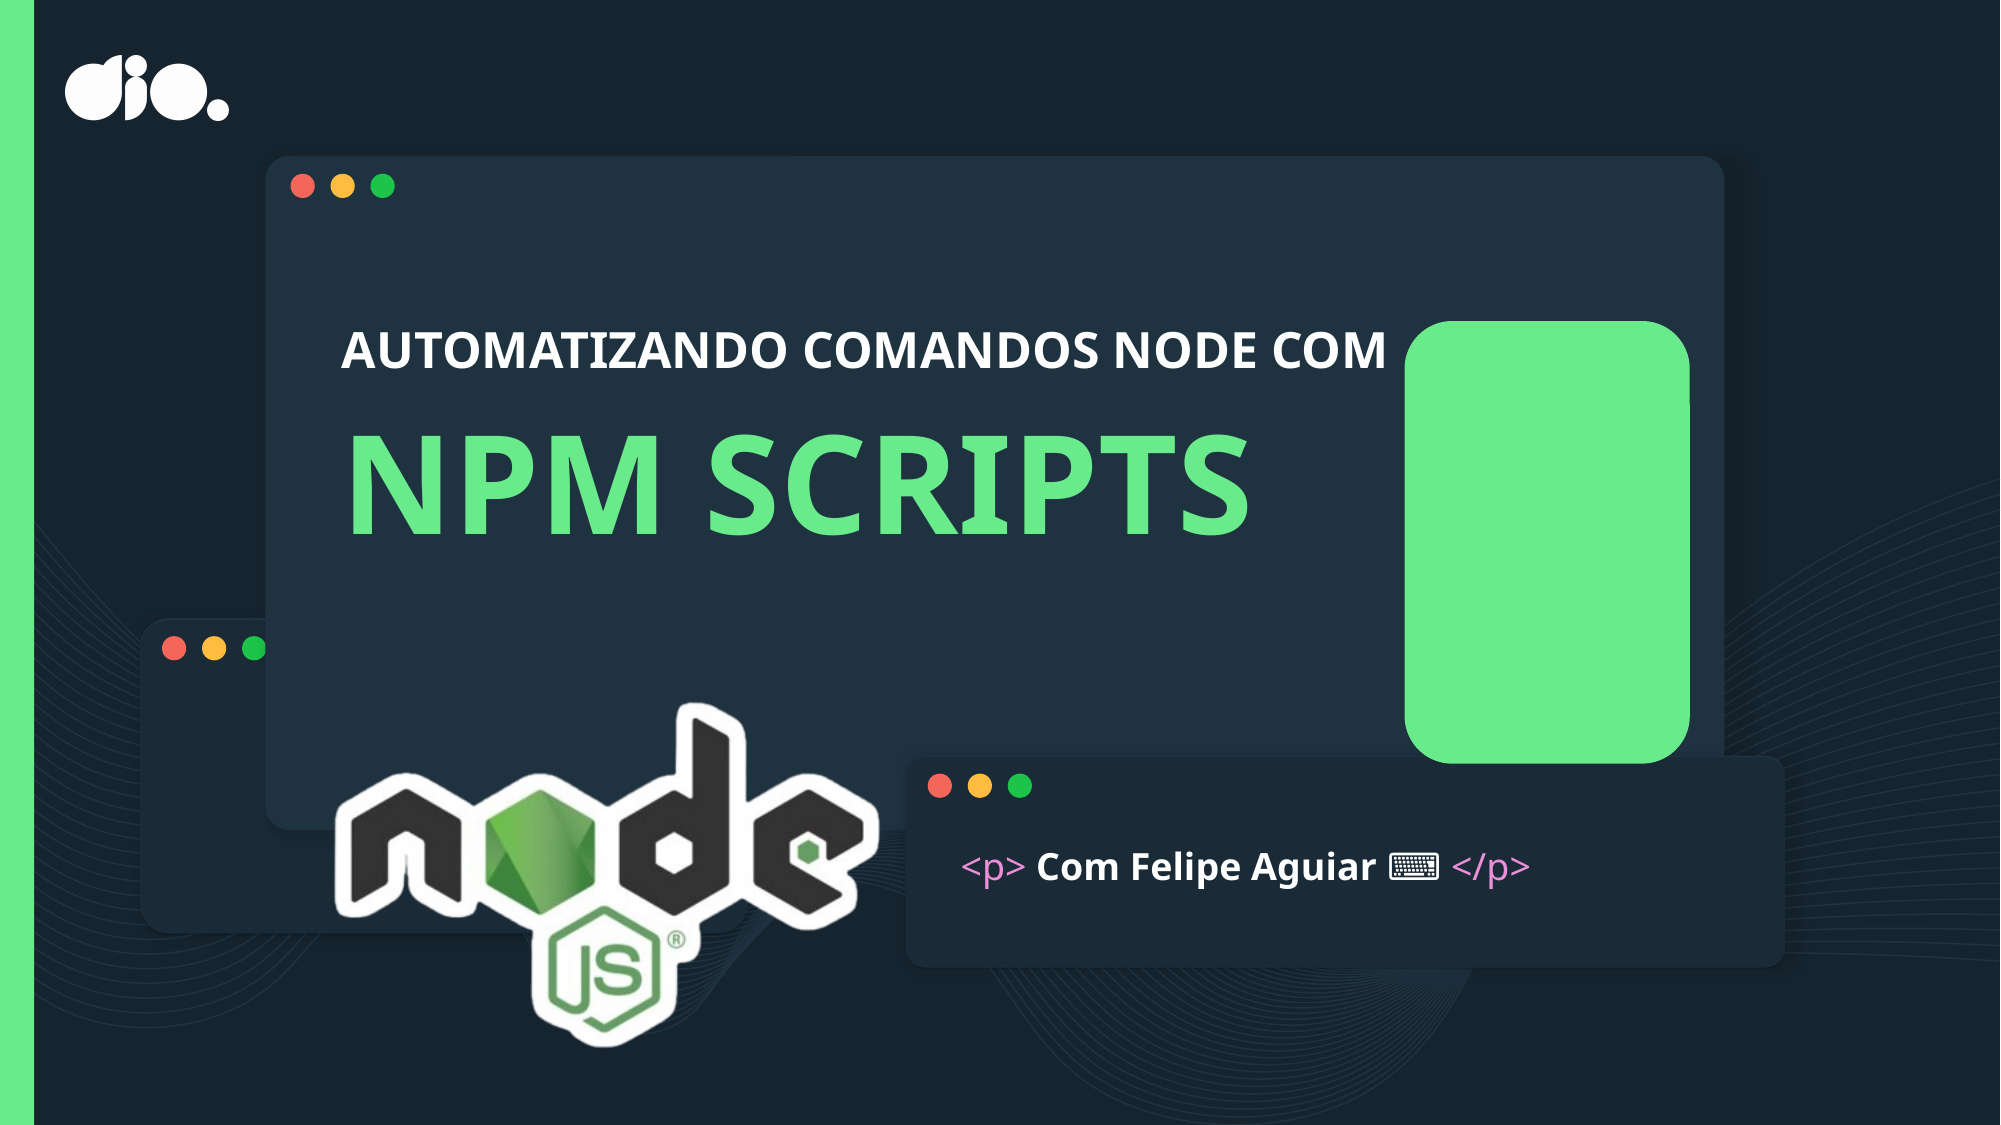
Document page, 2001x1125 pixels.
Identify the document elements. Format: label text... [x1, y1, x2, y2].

text_box [0, 0, 36, 1125]
text_box AUTOMATIZANDO COMANDOS NODE COM [321, 178, 1437, 507]
text_box [1402, 318, 1692, 766]
title NPM SCRIPTS [321, 507, 1341, 647]
picture [275, 542, 941, 1125]
picture [65, 55, 229, 122]
subtitle <p> Com Felipe Aguiar ⌨️ </p> [945, 815, 1751, 947]
